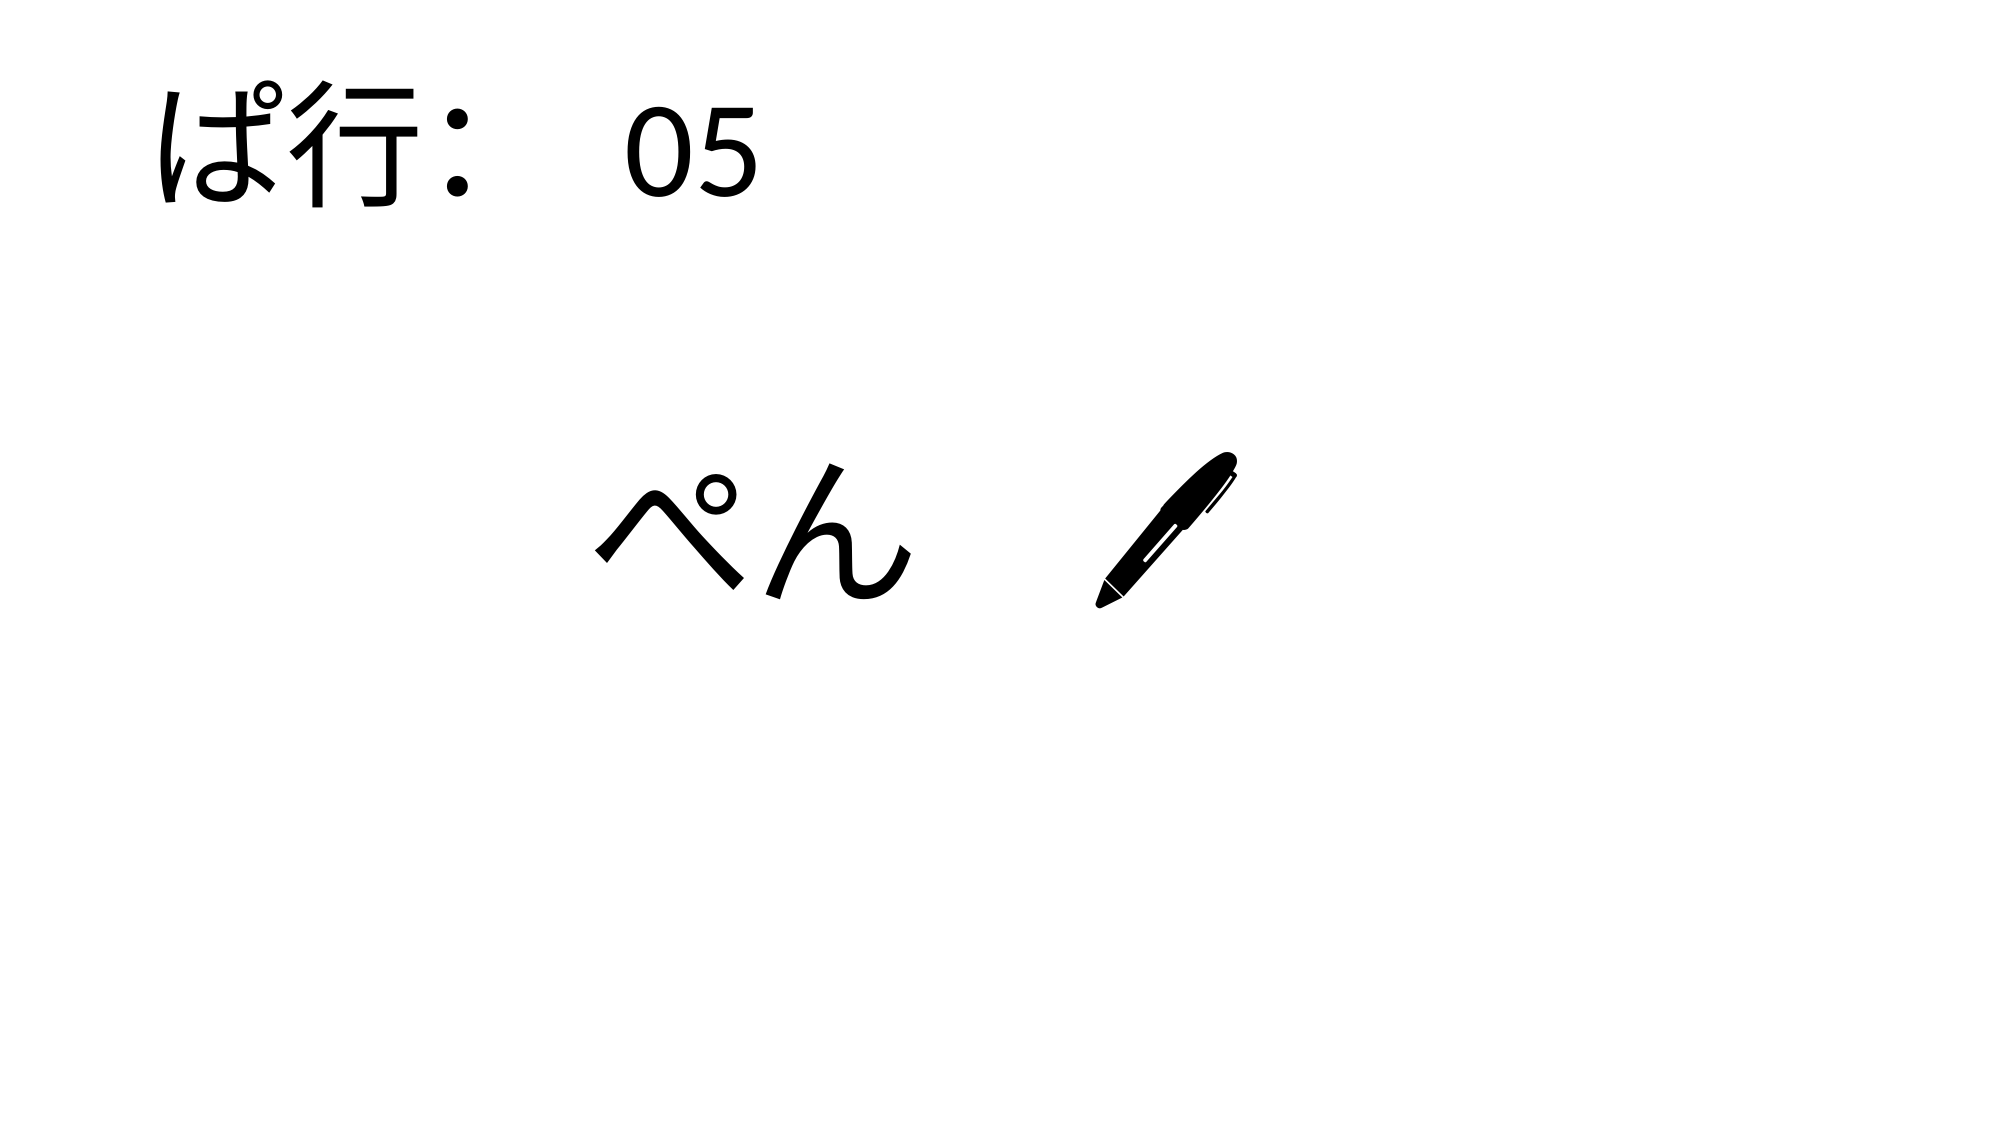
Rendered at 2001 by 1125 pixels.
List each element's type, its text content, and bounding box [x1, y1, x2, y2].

title ぺん 🖊 [137, 428, 1863, 652]
text_box ぱ行： 05 [79, 77, 834, 228]
